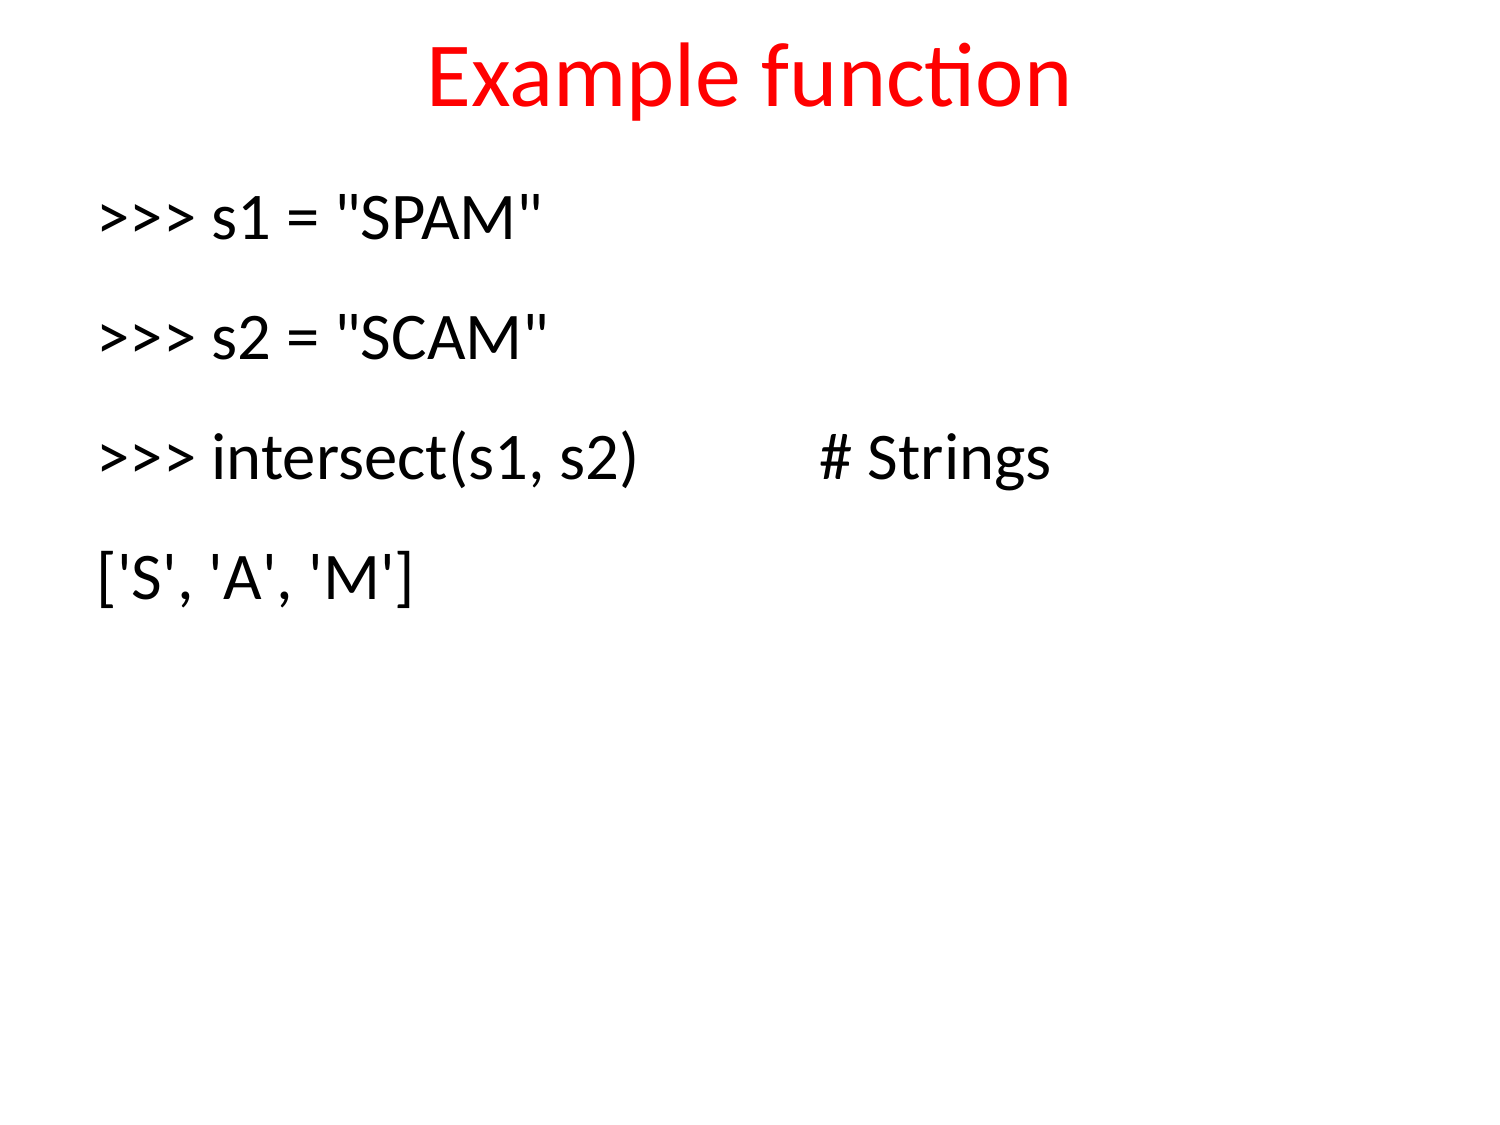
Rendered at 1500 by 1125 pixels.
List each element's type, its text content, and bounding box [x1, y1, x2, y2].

text_box >>> s1 = "SPAM" >>> s2 = "SCAM" >>> intersect(s1, s2) # Strings ['S', 'A', 'M'] [81, 125, 1430, 620]
title Example function [75, 0, 1425, 164]
